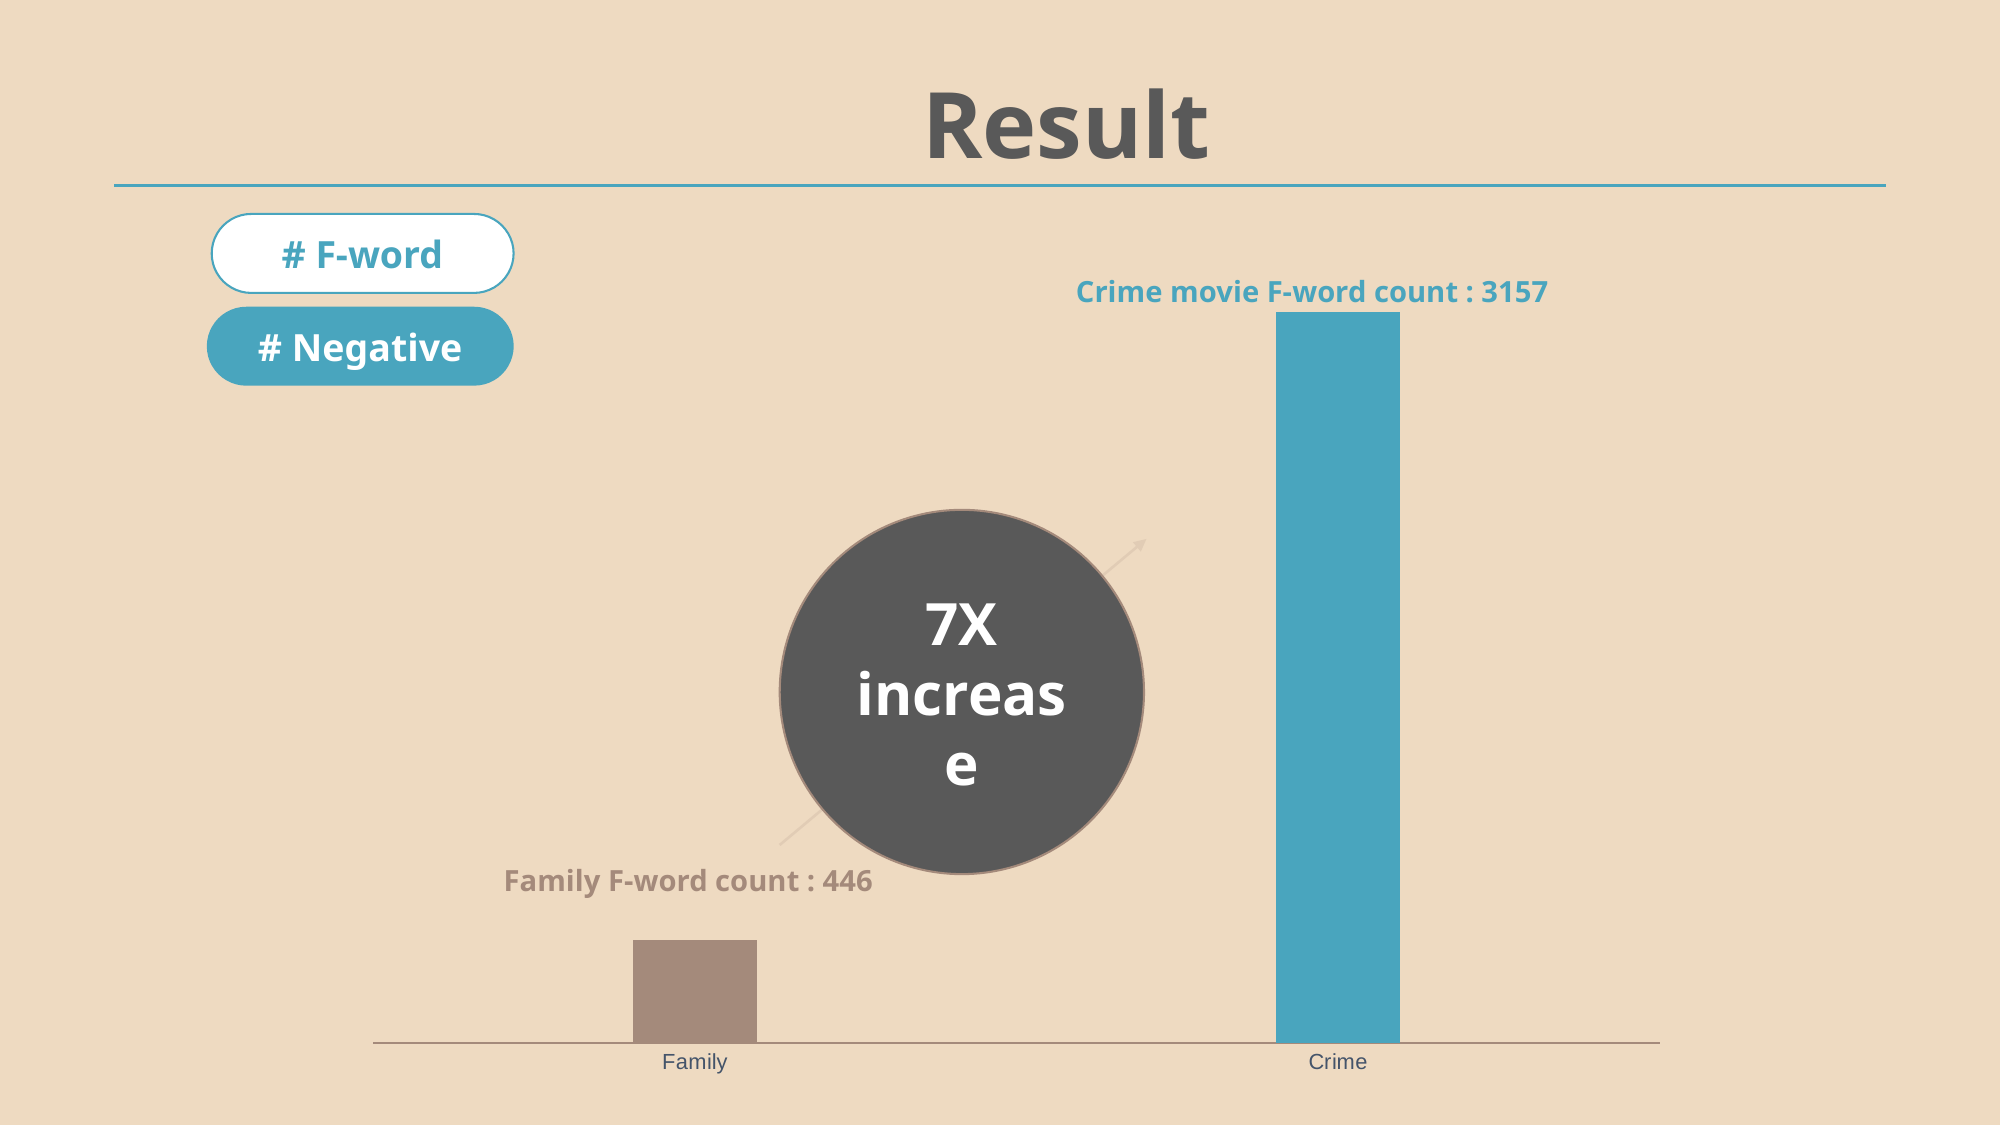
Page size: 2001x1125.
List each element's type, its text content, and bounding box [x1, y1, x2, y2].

text_box # Negative [205, 305, 327, 387]
text_box Result [431, 4, 1702, 184]
text_box # F-word [210, 212, 327, 294]
chart [327, 199, 1661, 1089]
